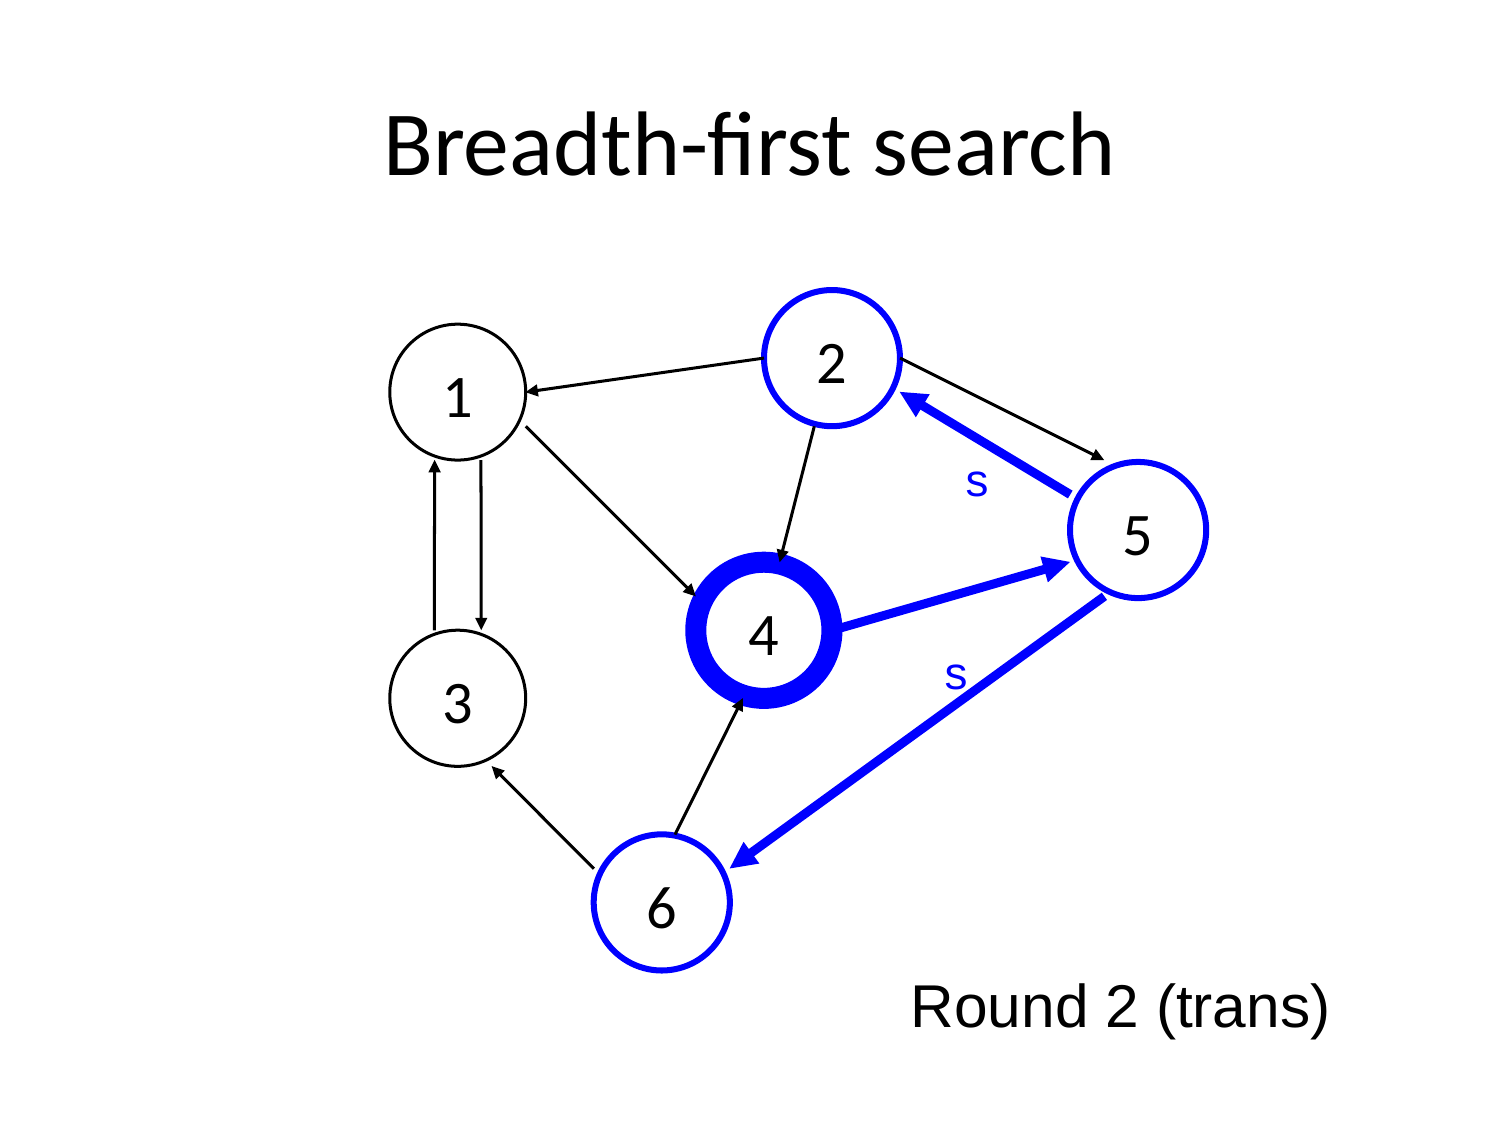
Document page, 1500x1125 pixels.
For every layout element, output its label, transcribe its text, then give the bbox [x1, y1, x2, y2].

text_box s [931, 635, 981, 705]
text_box [475, 460, 488, 631]
text_box [491, 766, 595, 869]
text_box [831, 559, 1071, 631]
text_box 1 [389, 324, 526, 461]
text_box [899, 391, 984, 442]
text_box [525, 426, 696, 597]
title Breadth-first search [75, 51, 1426, 226]
text_box [899, 357, 1105, 461]
text_box s [952, 442, 1002, 512]
text_box Round 2 (trans) [897, 957, 1344, 1047]
text_box 3 [389, 630, 526, 767]
text_box 2 [764, 290, 900, 427]
text_box [674, 698, 743, 835]
text_box 4 [695, 562, 832, 699]
text_box 5 [1070, 461, 1207, 599]
text_box [776, 426, 815, 563]
text_box 6 [593, 834, 730, 971]
text_box [428, 459, 441, 631]
text_box [525, 357, 765, 397]
text_box [729, 705, 955, 869]
